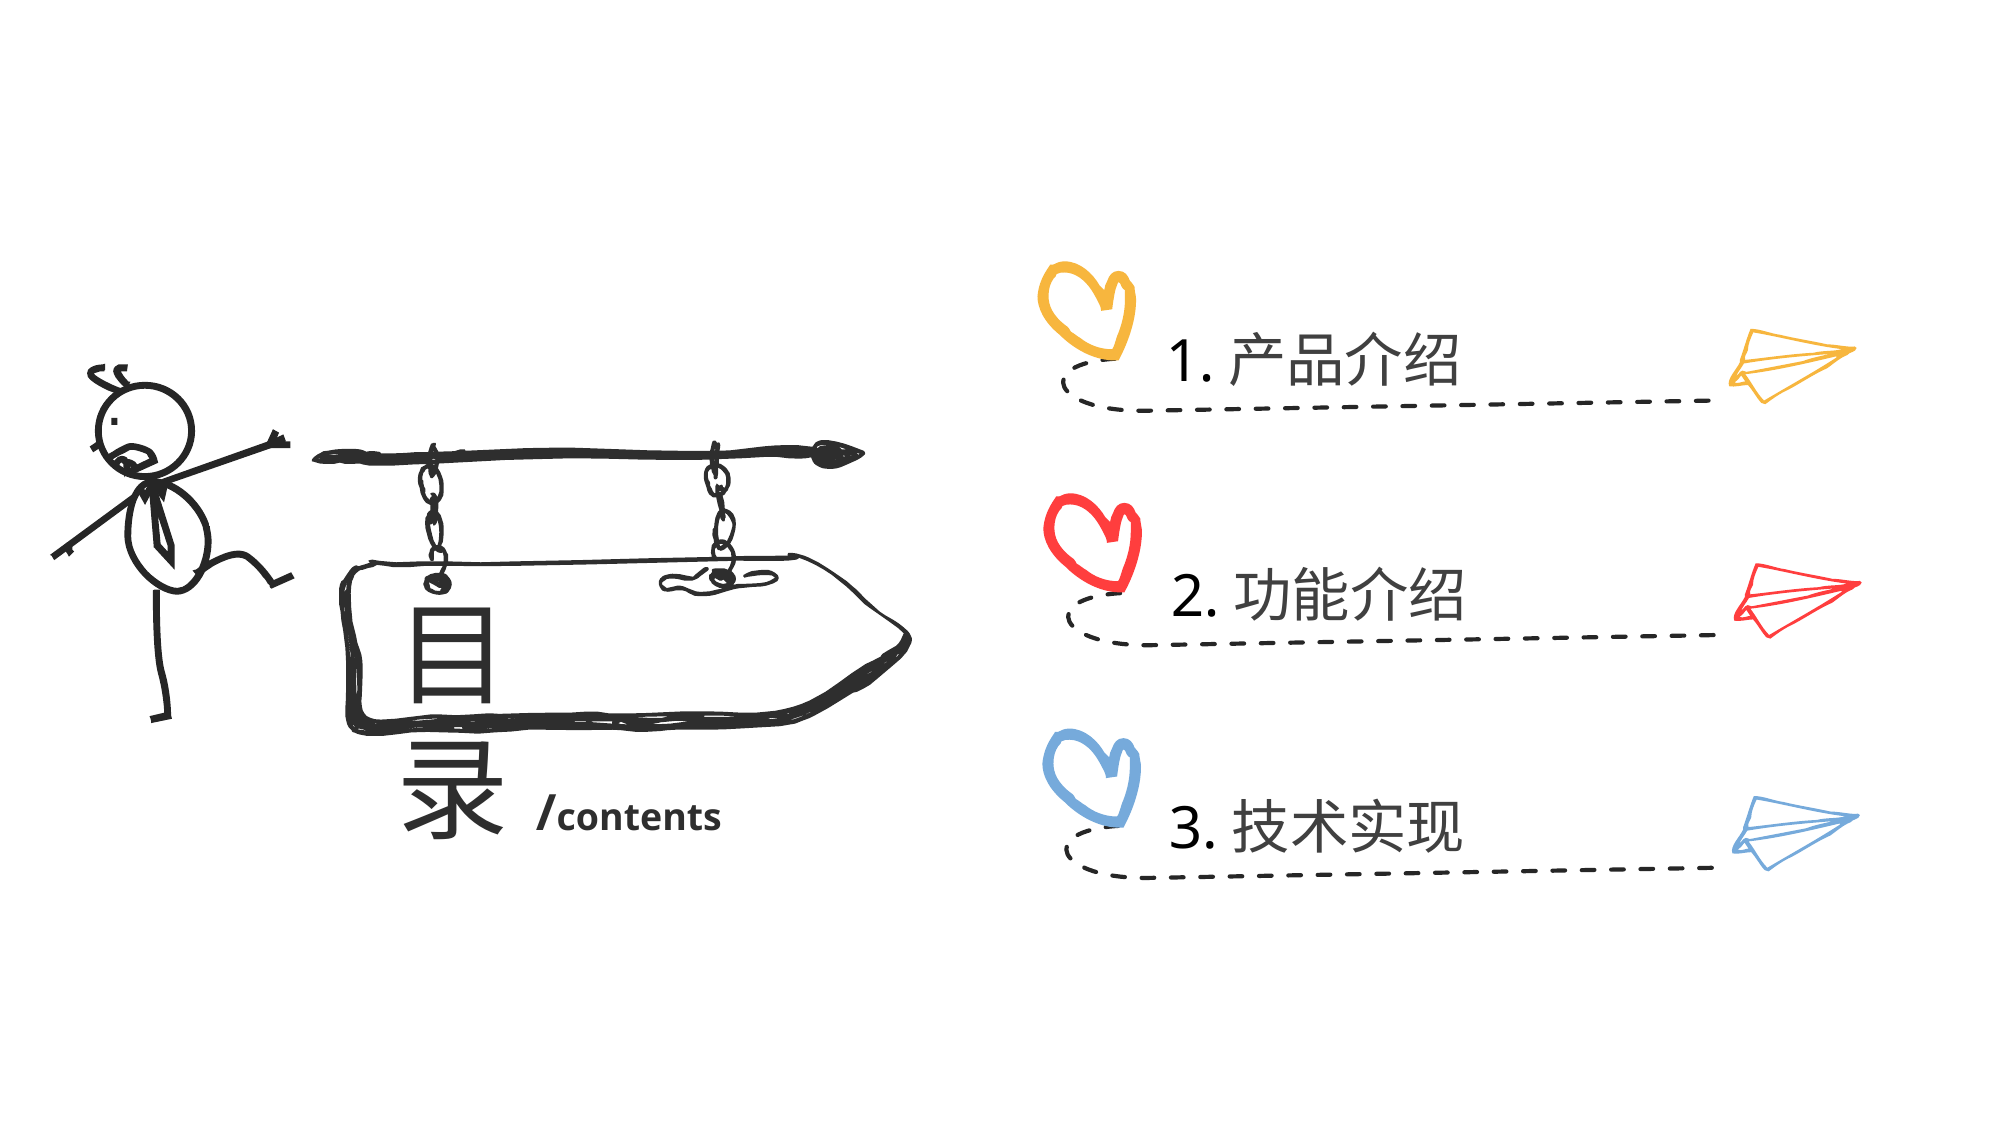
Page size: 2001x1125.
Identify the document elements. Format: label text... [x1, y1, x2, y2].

text_box [874, 606, 912, 682]
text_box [49, 363, 295, 723]
text_box [311, 440, 866, 736]
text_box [1037, 261, 1862, 879]
text_box 目 录/contents [381, 575, 874, 861]
